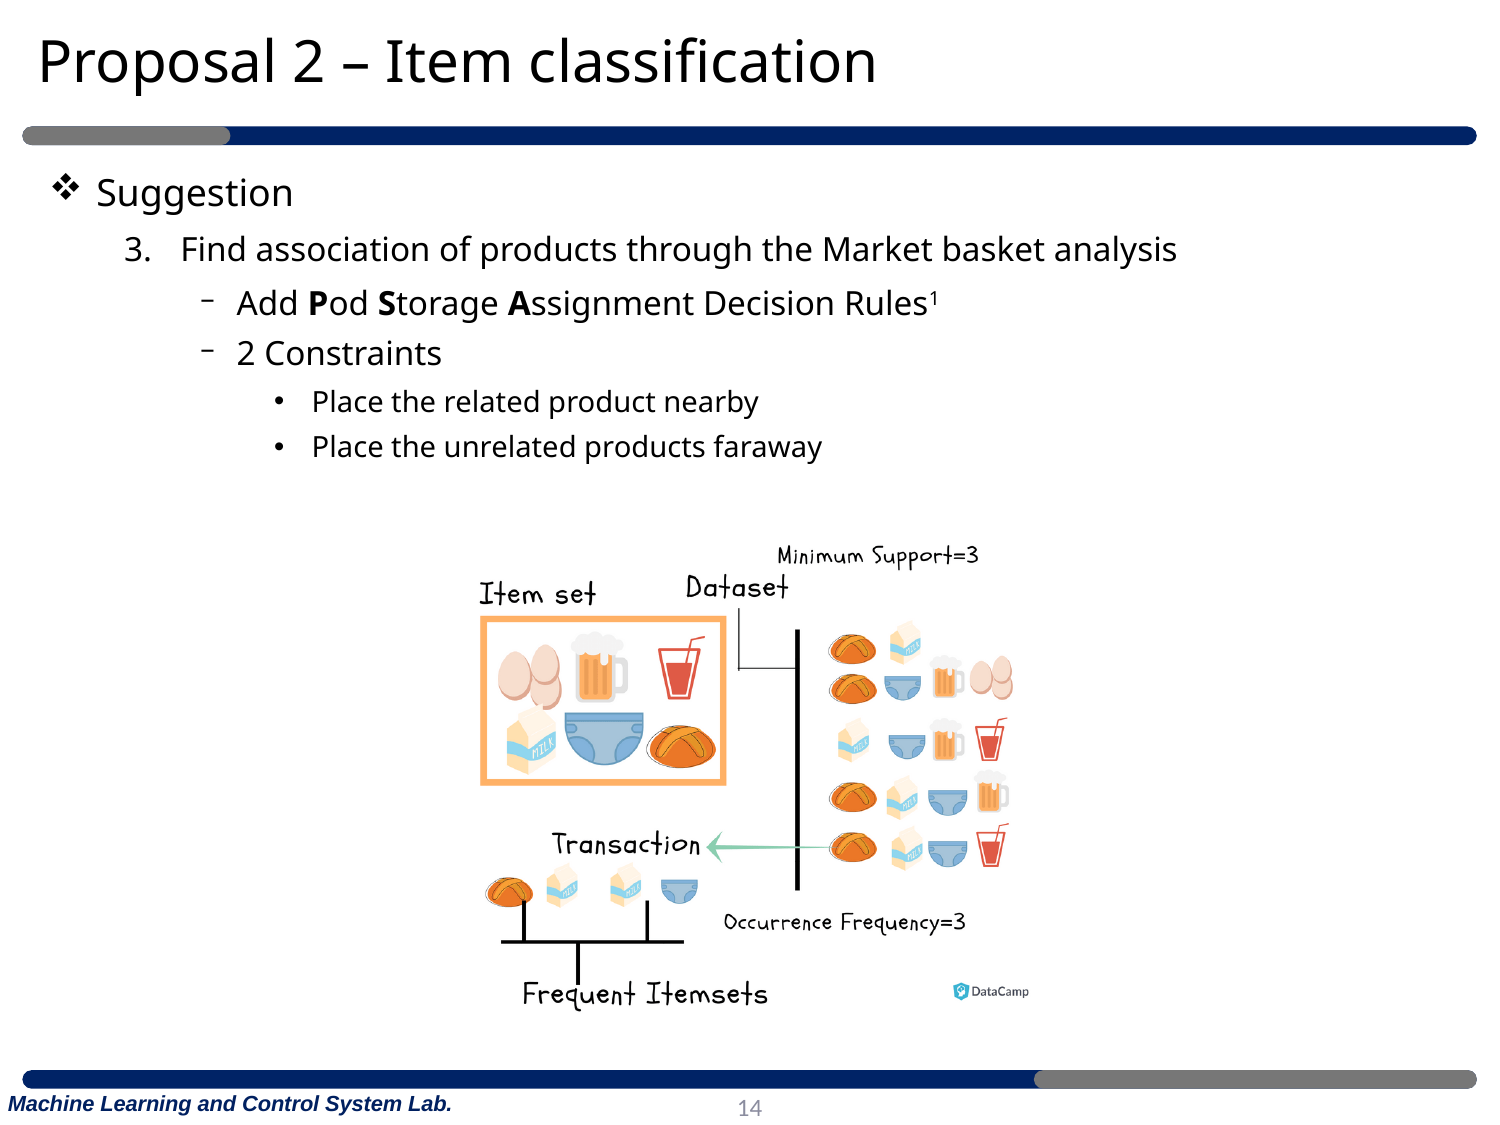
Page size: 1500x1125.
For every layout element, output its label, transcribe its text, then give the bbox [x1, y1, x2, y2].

text_box Suggestion Find association of products through the Market basket analysis Add Pod Storage Assignment Decision Rules1 2 Constraints Place the related product nearby Place the unrelated products faraway [34, 156, 1477, 541]
slide_number 14 [580, 1076, 919, 1125]
picture [460, 528, 1040, 1015]
title Proposal 2 – Item classification [22, 8, 1317, 118]
